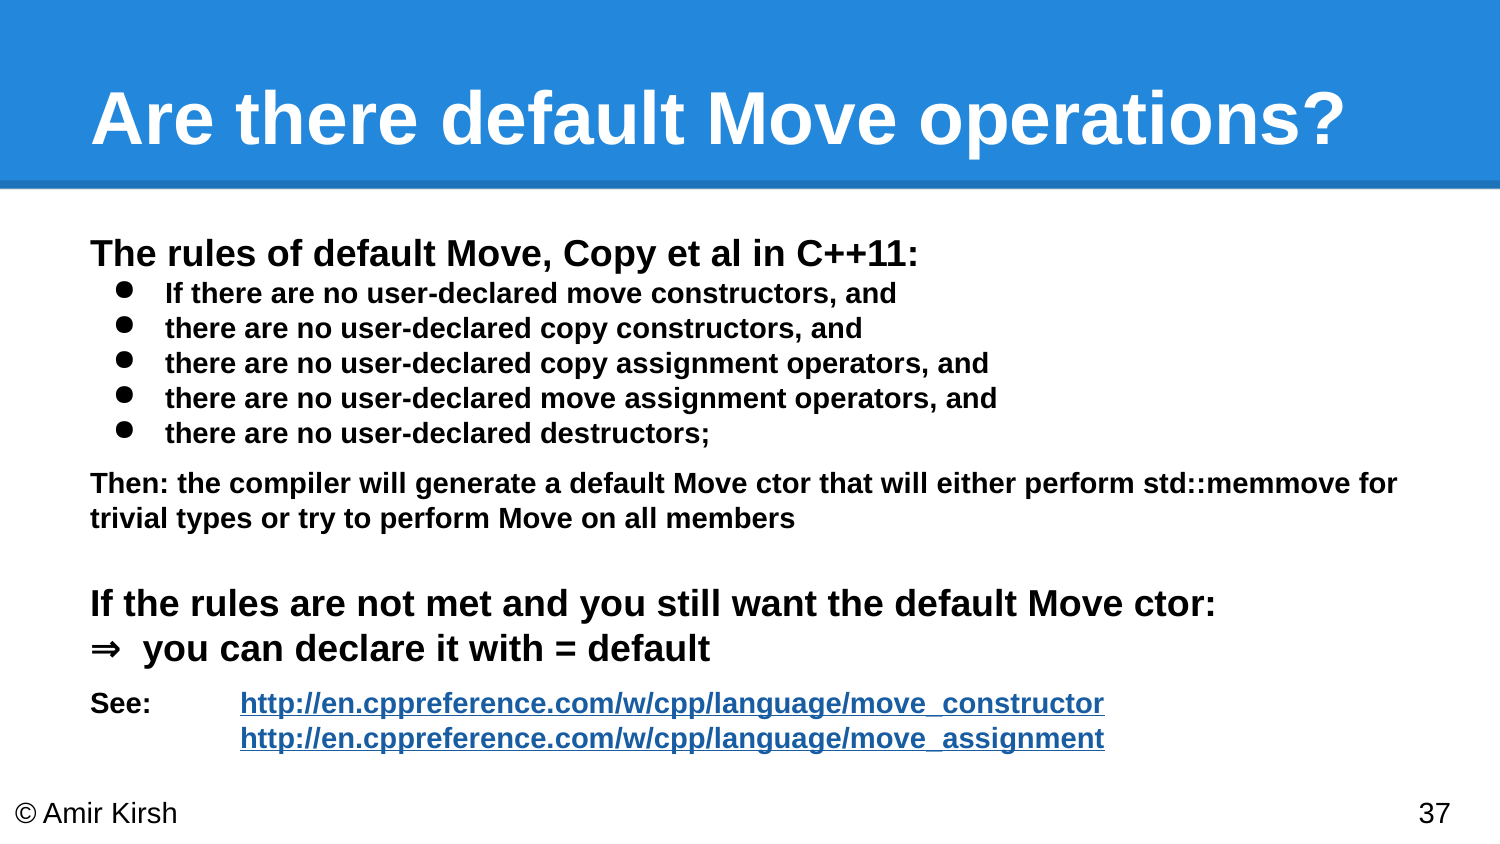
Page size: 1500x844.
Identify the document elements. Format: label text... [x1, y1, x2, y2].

title Are there default Move operations? [75, 33, 1425, 175]
list The rules of default Move, Copy et al in C++11: If there are no user-declared move constructors, and there are no user-declared copy constructors, and there are no user-declared copy assignment operators, and there are no user-declared move assignment operators, and there are no user-declared destructors; Then: the compiler will generate a default Move ctor that will either perform std::memmove for trivial types or try to perform Move on all members If the rules are not met and you still want the default Move ctor: ⇒ you can declare it with = default See: http://en.cppreference.com/w/cpp/language/move_constructor http://en.cppreference.com/w/cpp/language/move_assignment [75, 184, 1445, 767]
slide_number © Amir Kirsh [0, 779, 308, 844]
slide_number ‹#› [1403, 779, 1494, 844]
